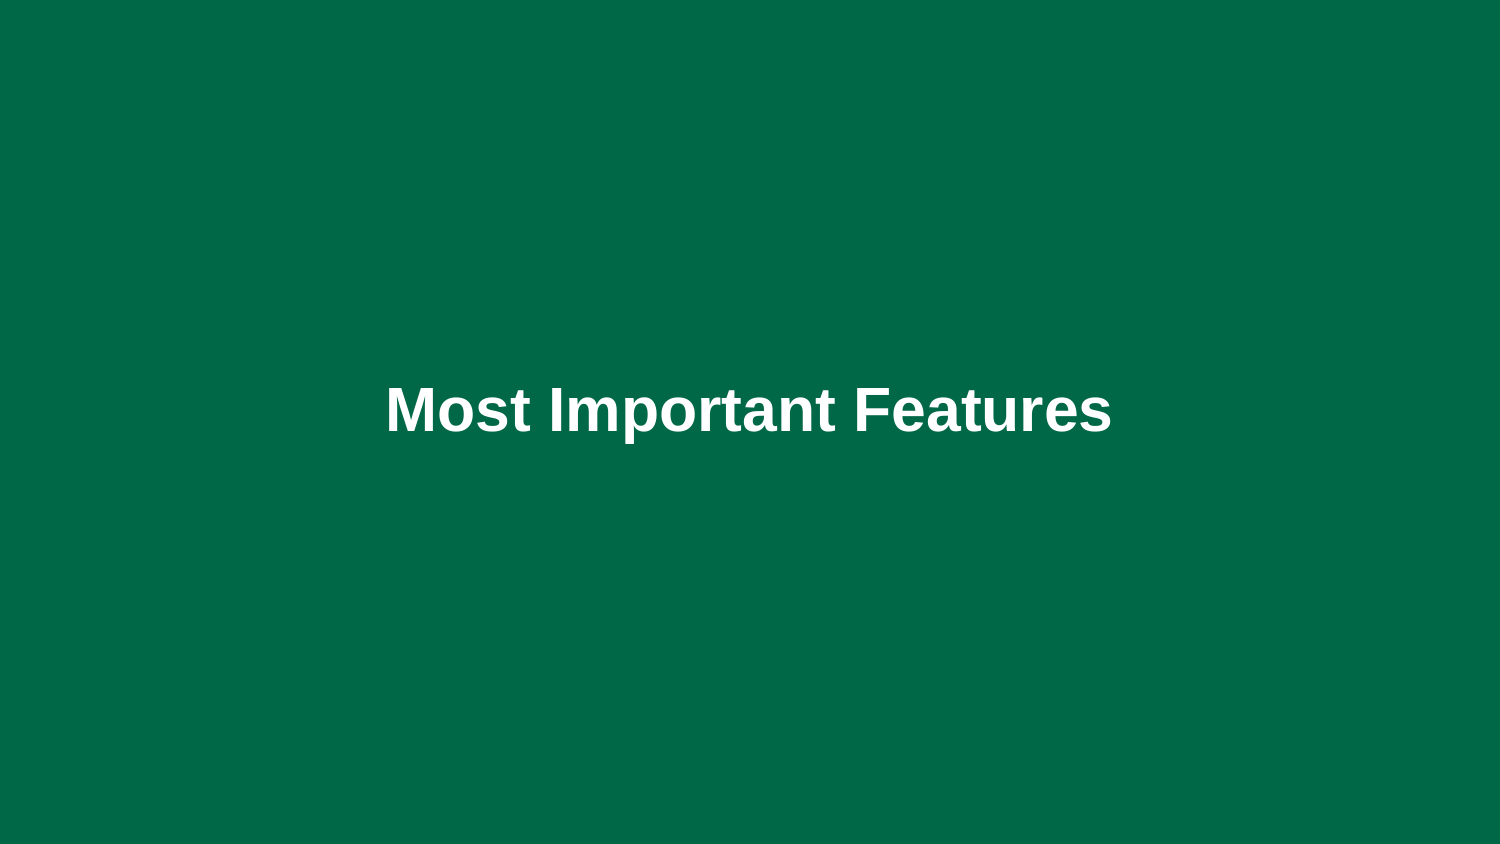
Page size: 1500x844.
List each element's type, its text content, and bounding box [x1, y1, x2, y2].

title Most Important Features [103, 329, 1397, 493]
